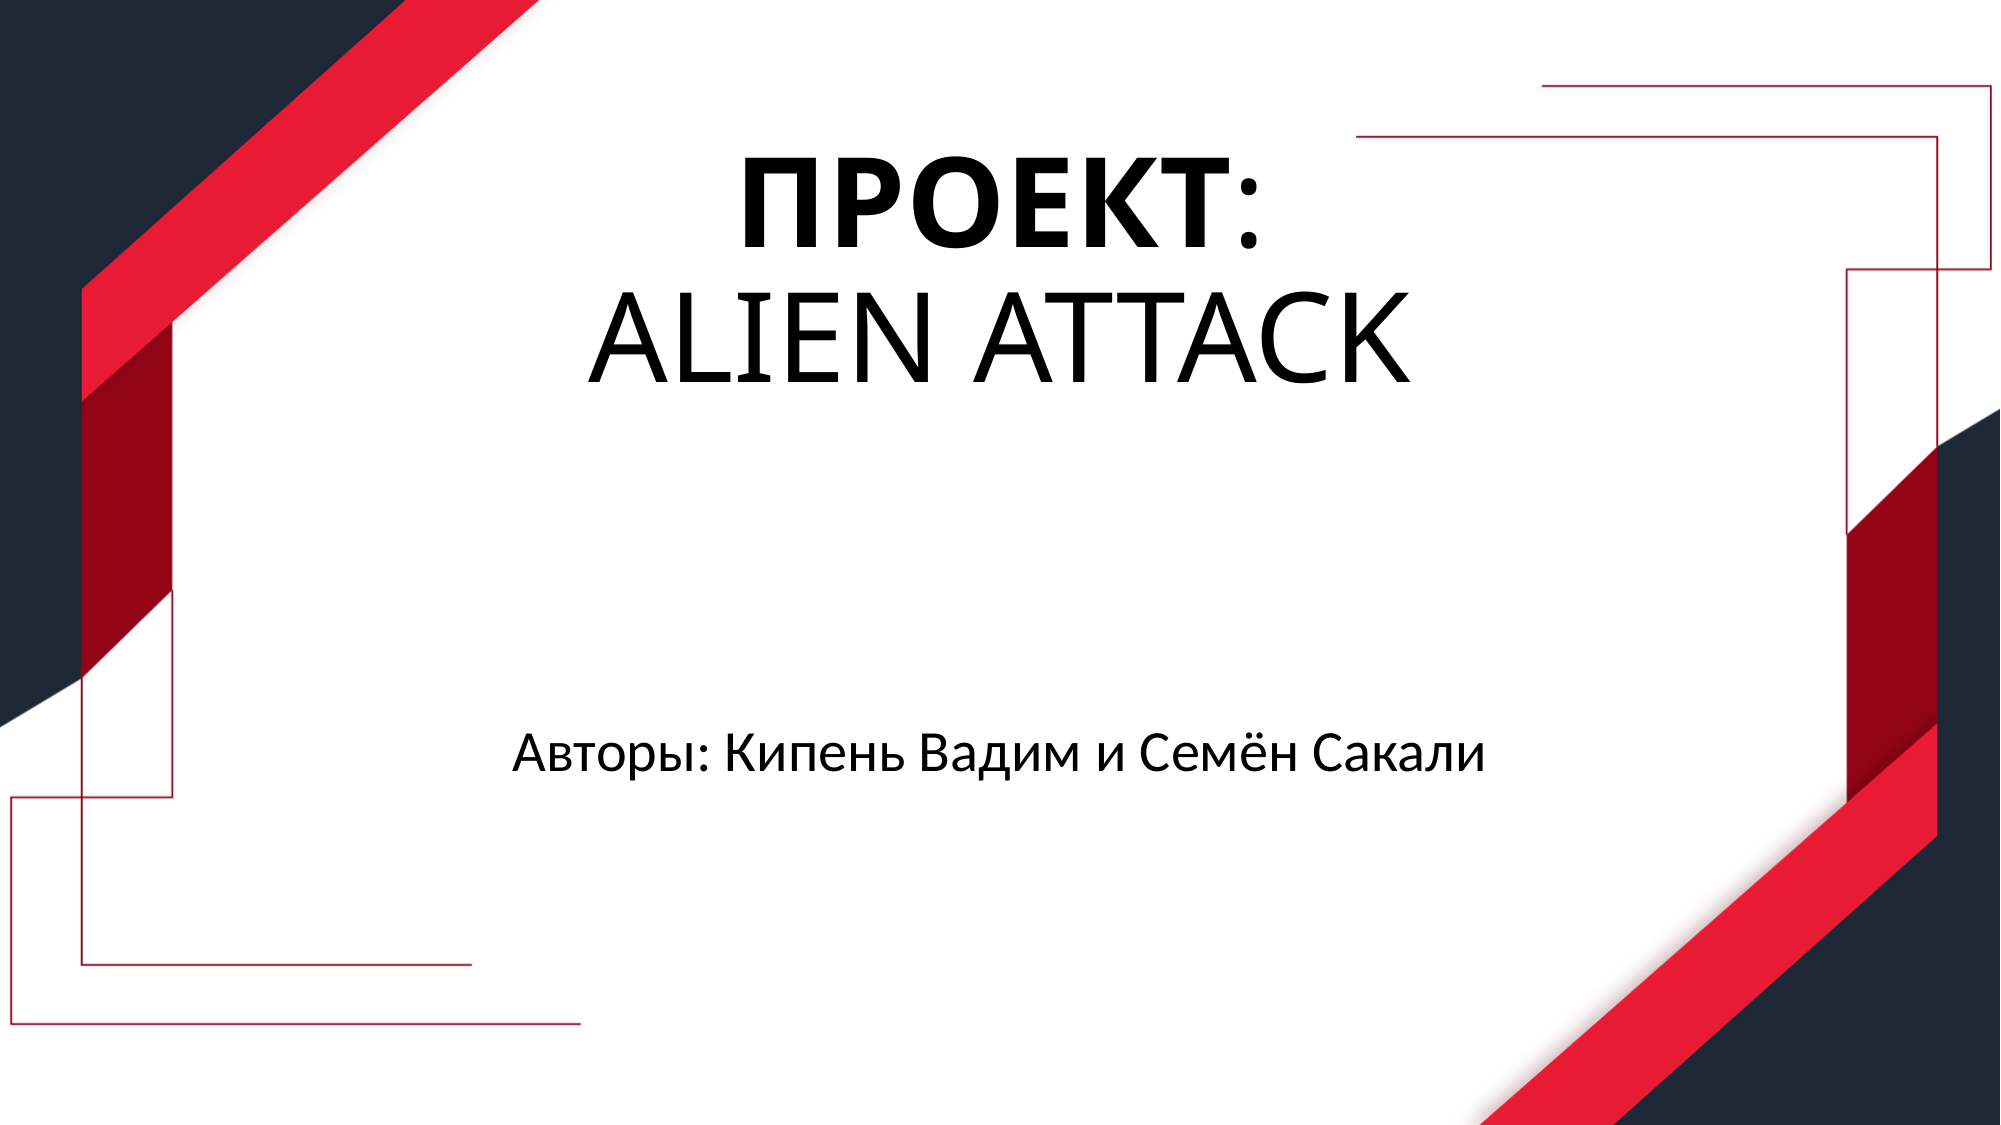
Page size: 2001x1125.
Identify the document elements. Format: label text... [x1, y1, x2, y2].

title ПРОЕКТ: ALIEN ATTACK [249, 25, 1750, 418]
subtitle Авторы: Кипень Вадим и Семён Сакали [249, 713, 1750, 863]
picture [0, 0, 2000, 1125]
